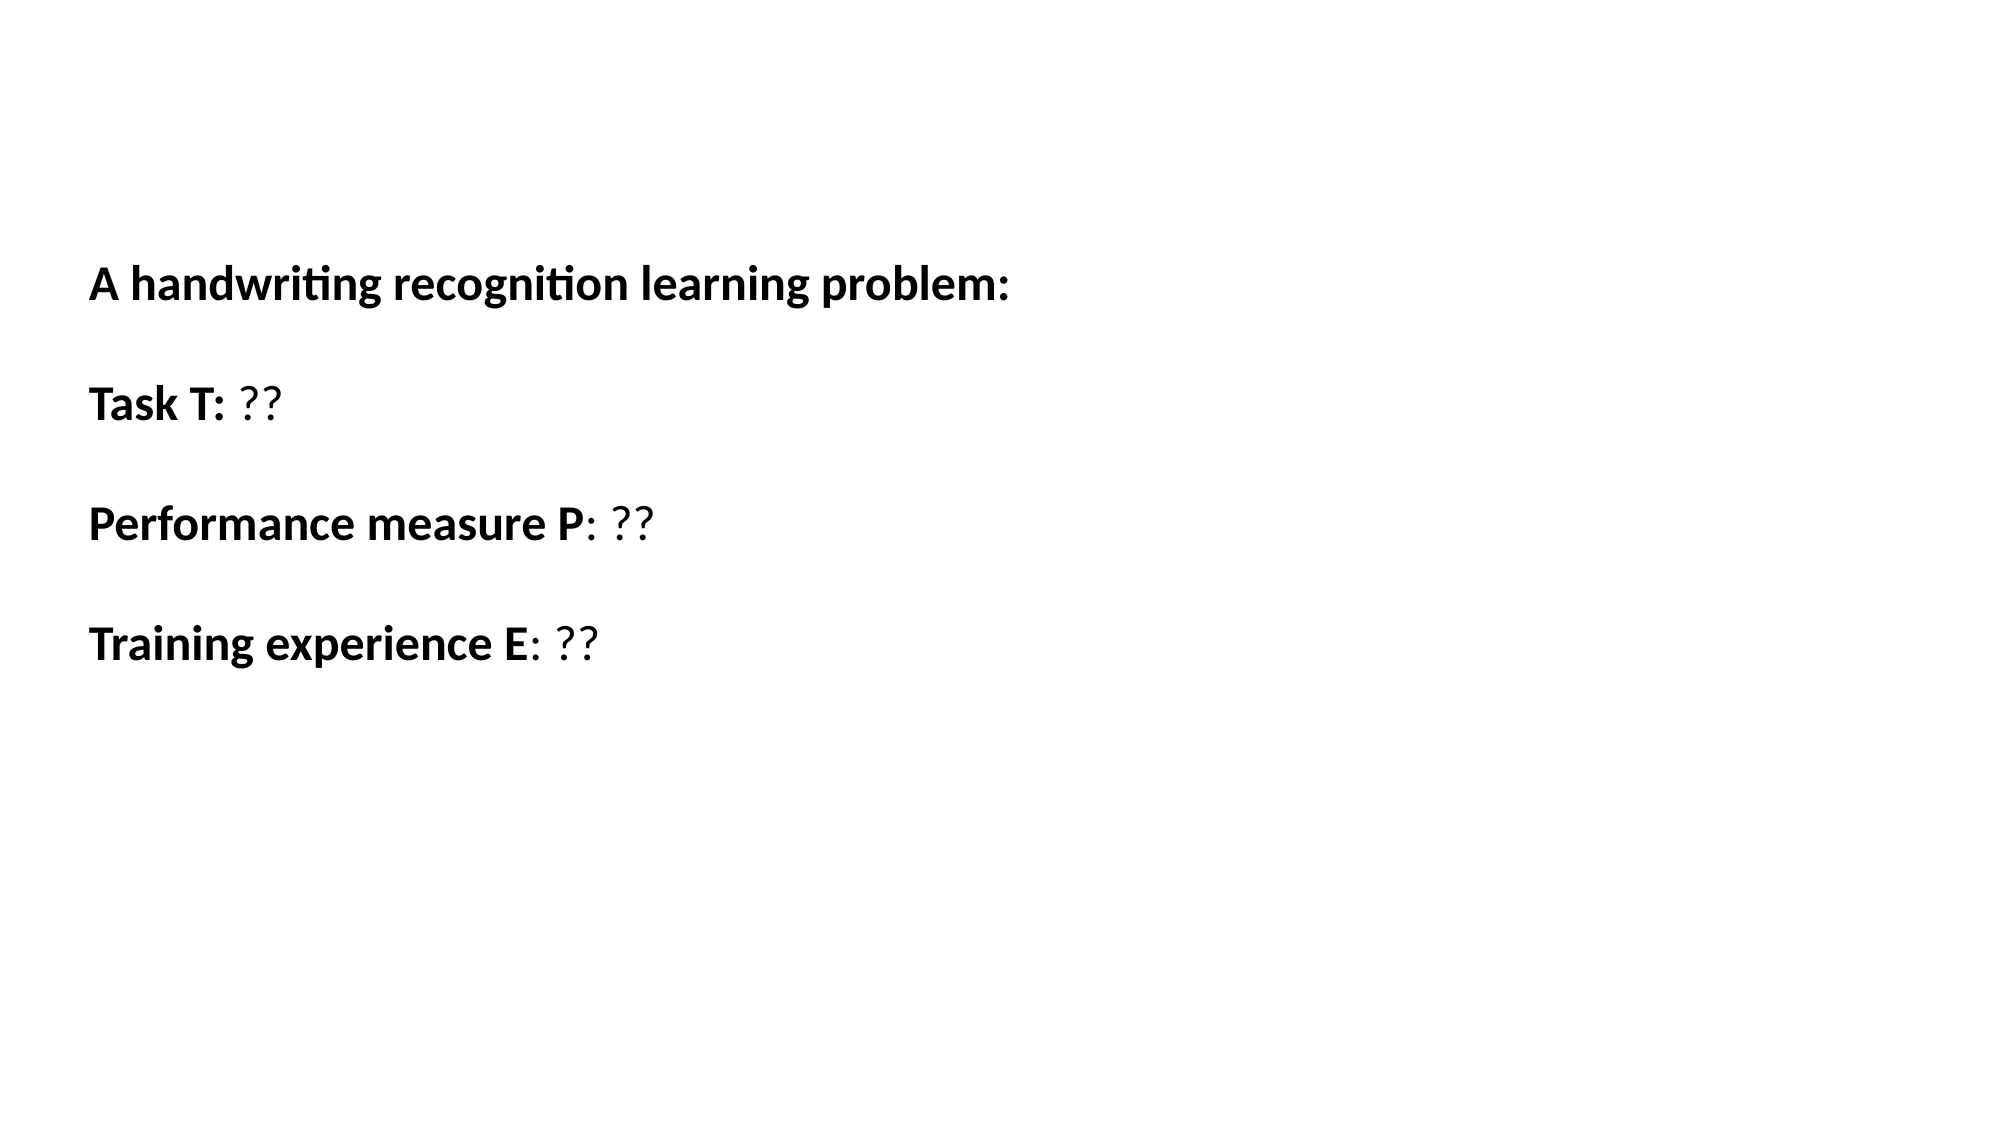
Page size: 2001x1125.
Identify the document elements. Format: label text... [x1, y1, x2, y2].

text_box A handwriting recognition learning problem: Task T: ?? Performance measure P: ?? Training experience E: ?? [74, 183, 1976, 678]
